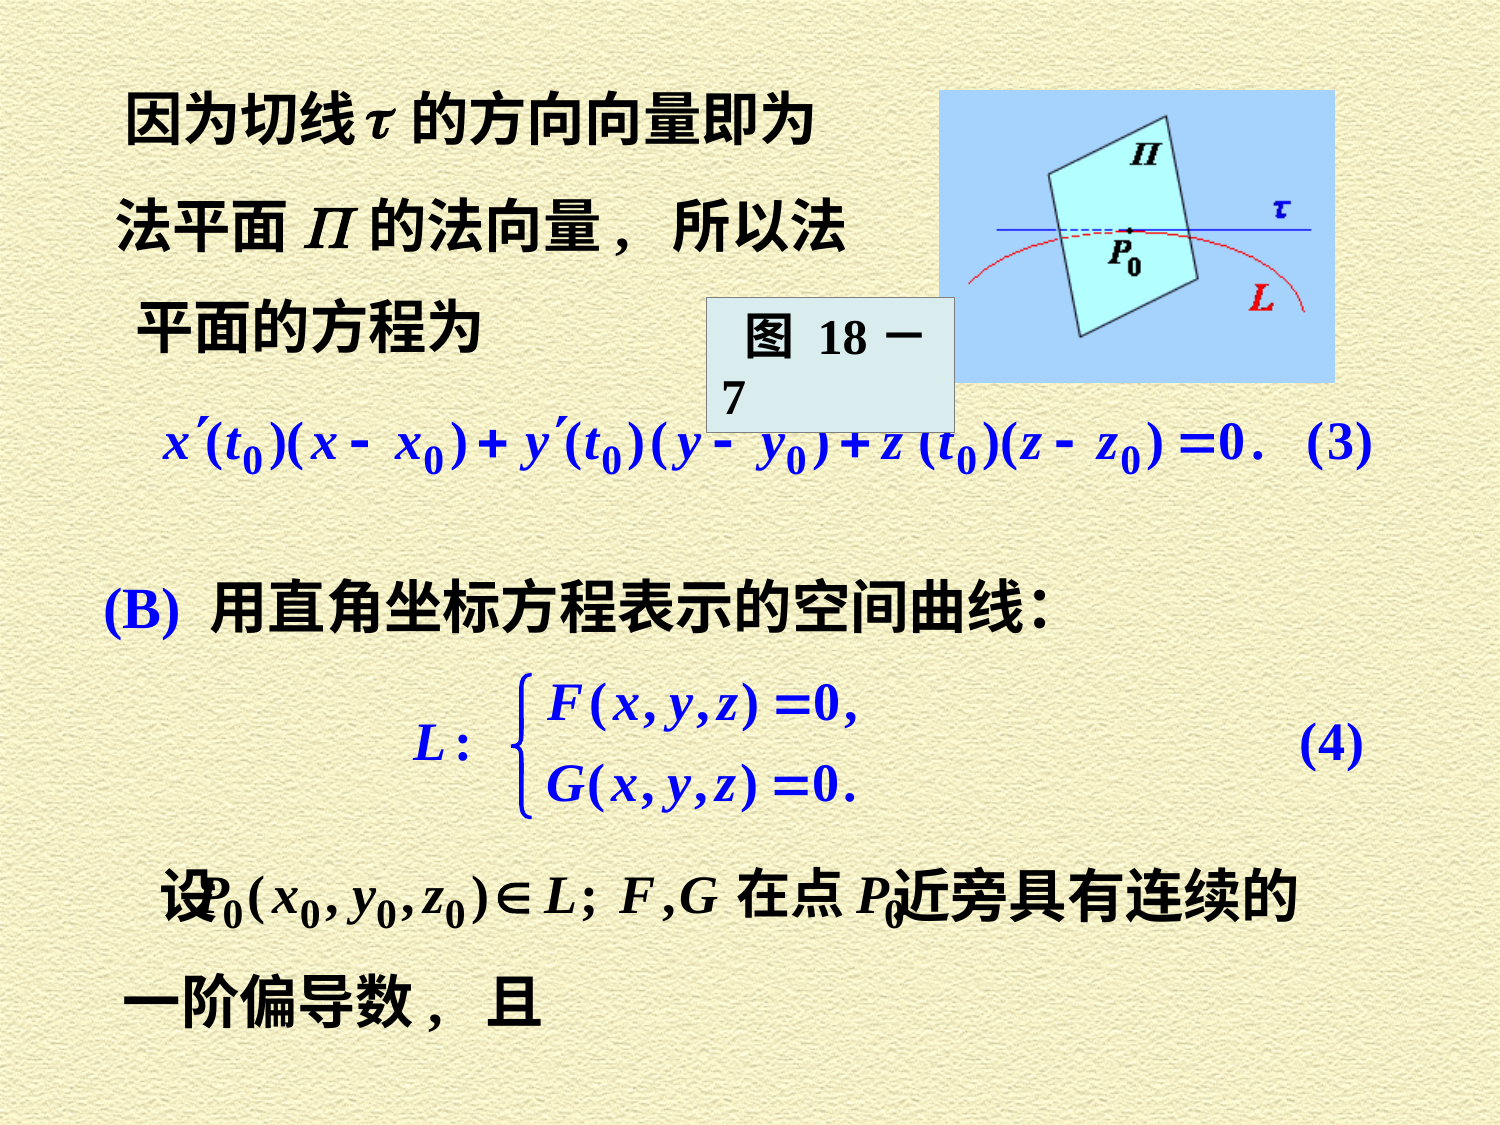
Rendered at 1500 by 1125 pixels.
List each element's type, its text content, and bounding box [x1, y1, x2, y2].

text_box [106, 851, 1408, 938]
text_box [407, 668, 1368, 823]
picture [0, 0, 1500, 1125]
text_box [103, 74, 866, 161]
text_box 平面的方程为 [120, 282, 706, 368]
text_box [105, 181, 706, 267]
text_box (B) 用直角坐标方程表示的空间曲线： [88, 562, 1281, 648]
text_box 一阶偏导数, 且 [108, 958, 851, 1043]
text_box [156, 411, 1384, 481]
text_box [706, 90, 1335, 383]
